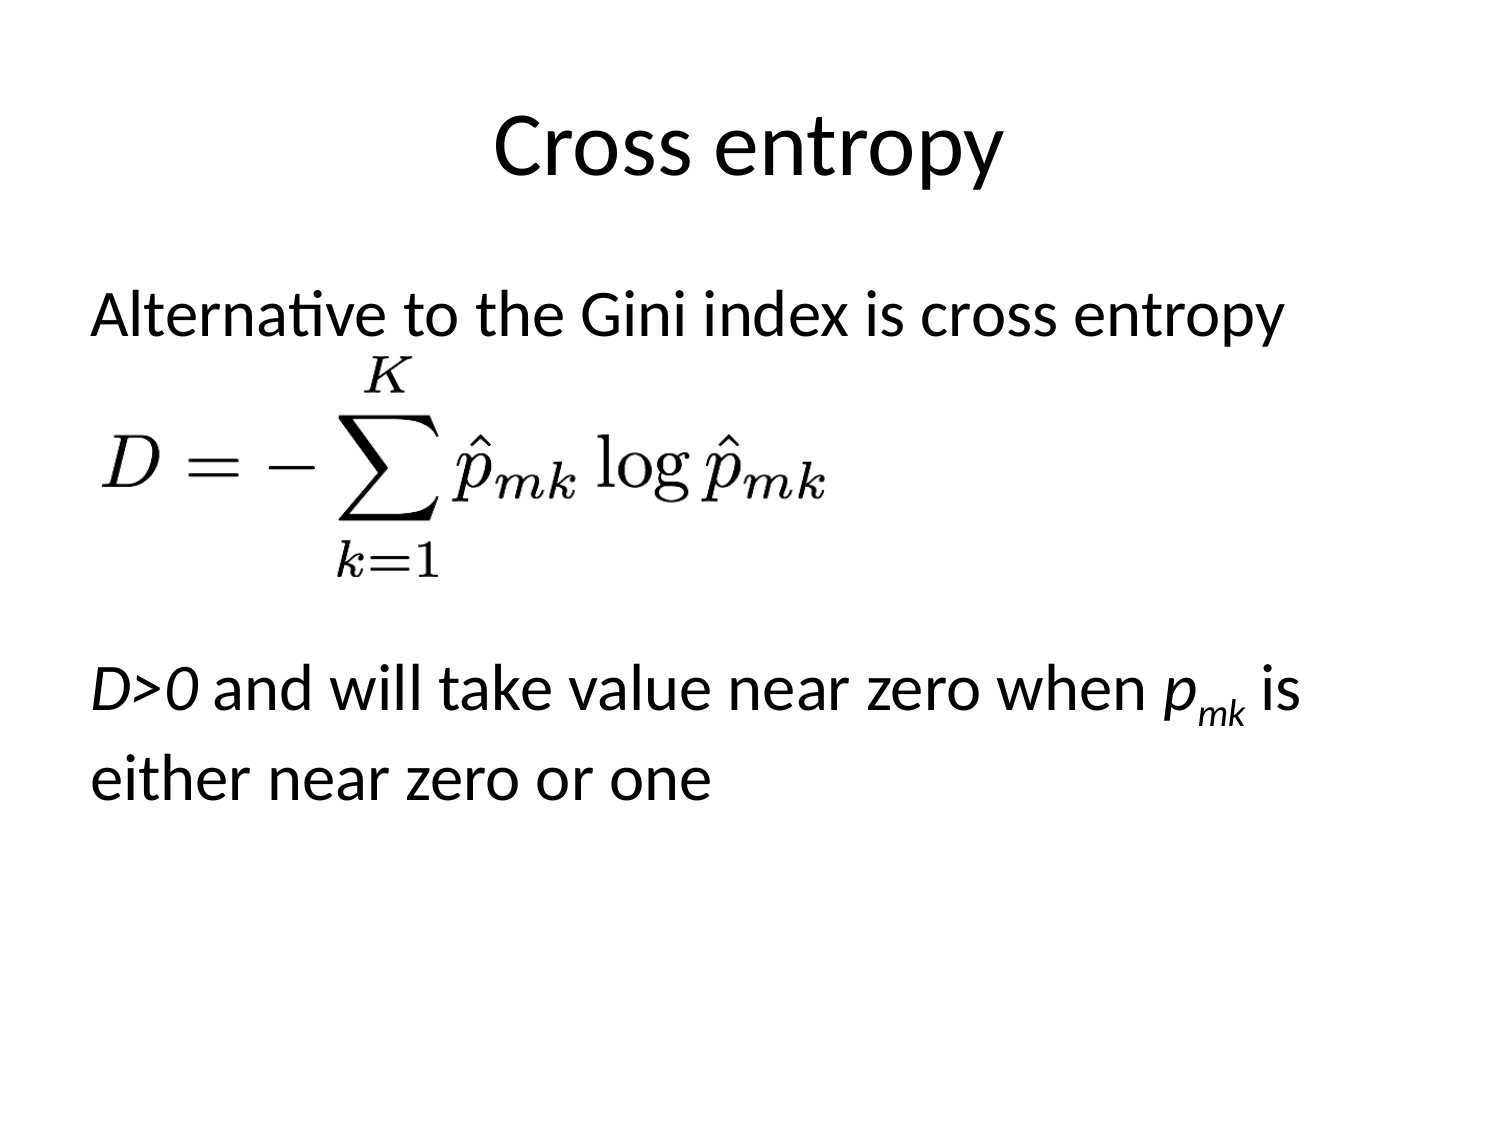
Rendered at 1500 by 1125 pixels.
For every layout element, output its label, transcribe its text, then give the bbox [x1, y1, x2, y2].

title Cross entropy [75, 45, 1425, 233]
picture [101, 356, 828, 579]
list Alternative to the Gini index is cross entropy D>0 and will take value near zero when pmk is either near zero or one [75, 262, 1425, 1005]
